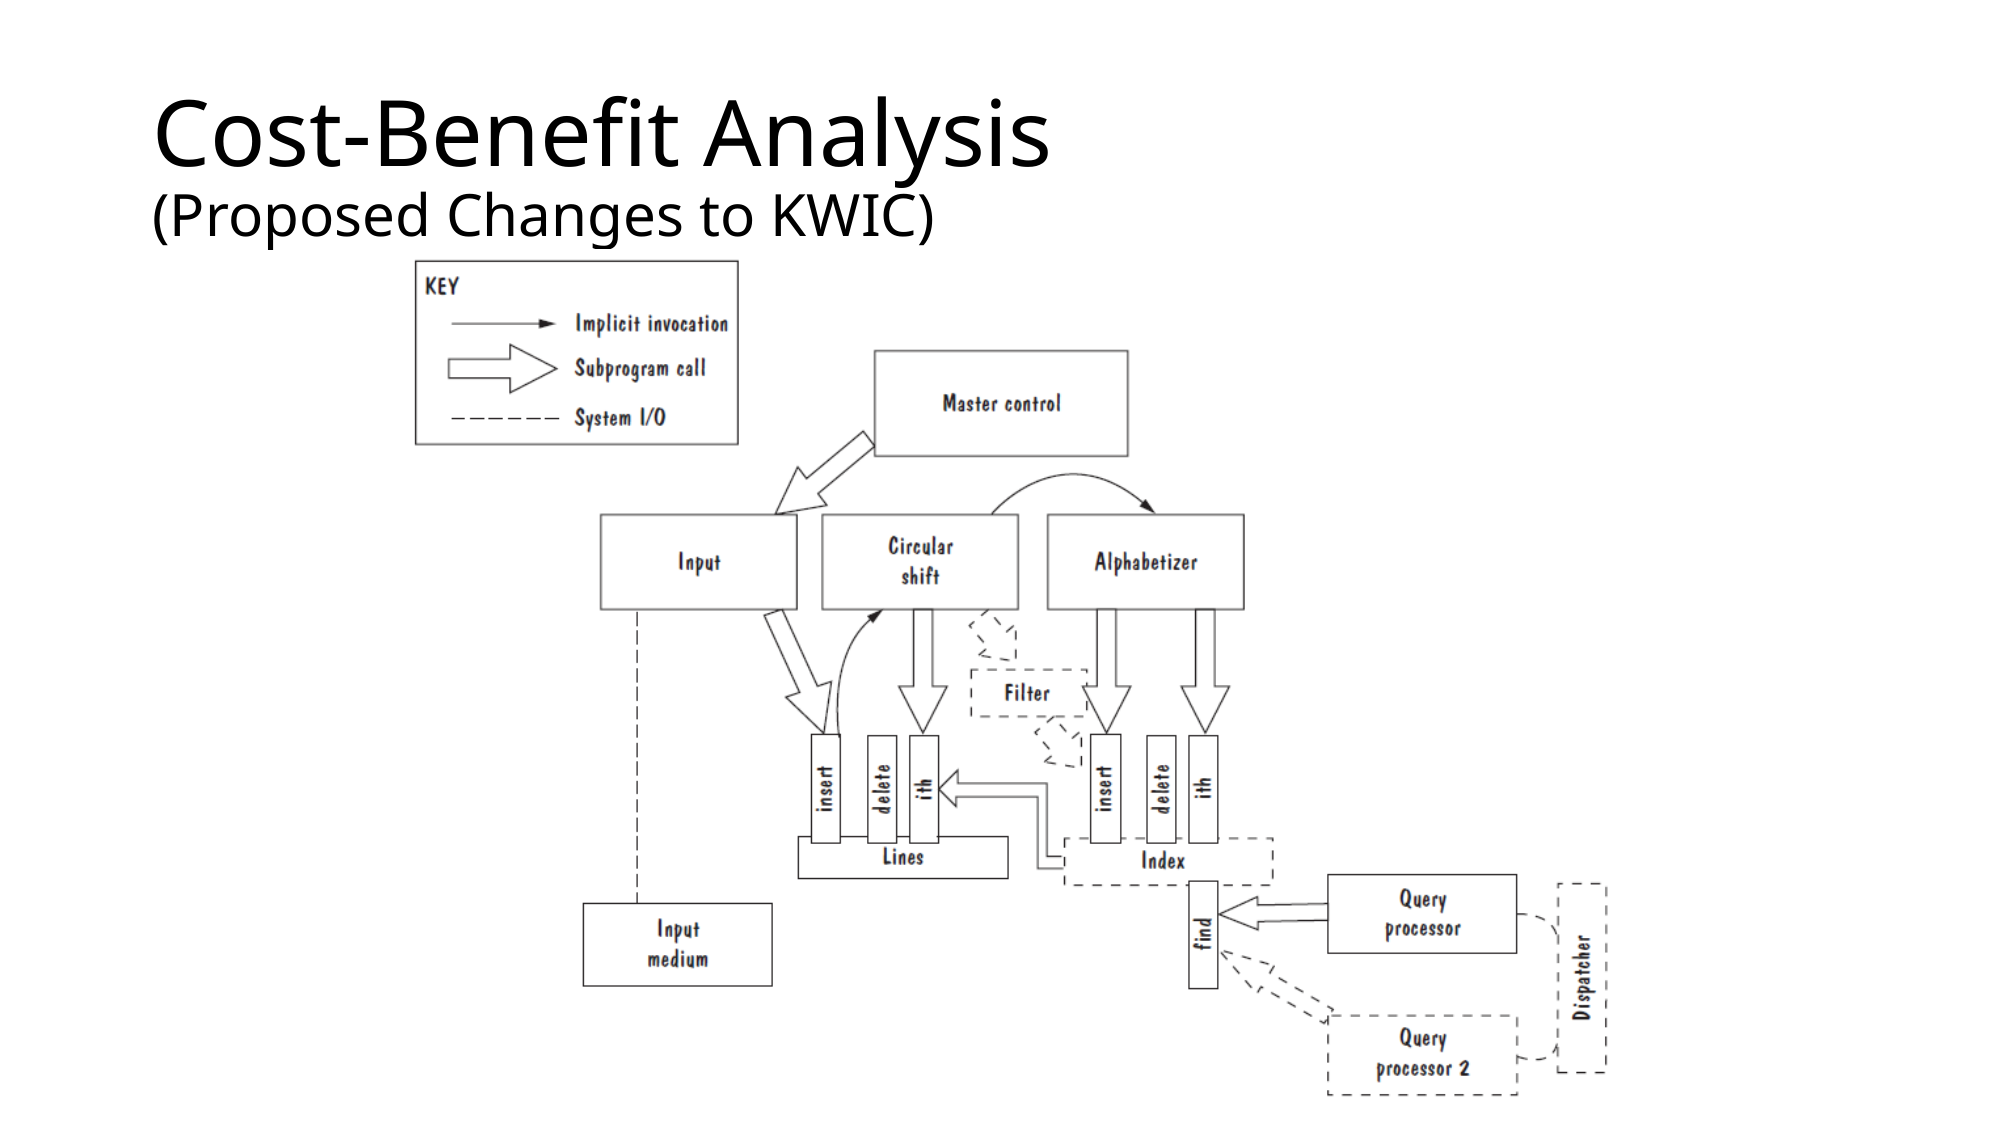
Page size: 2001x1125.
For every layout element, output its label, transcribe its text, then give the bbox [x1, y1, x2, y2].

title Cost-Benefit Analysis (Proposed Changes to KWIC) [137, 59, 1863, 278]
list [402, 249, 1680, 1110]
